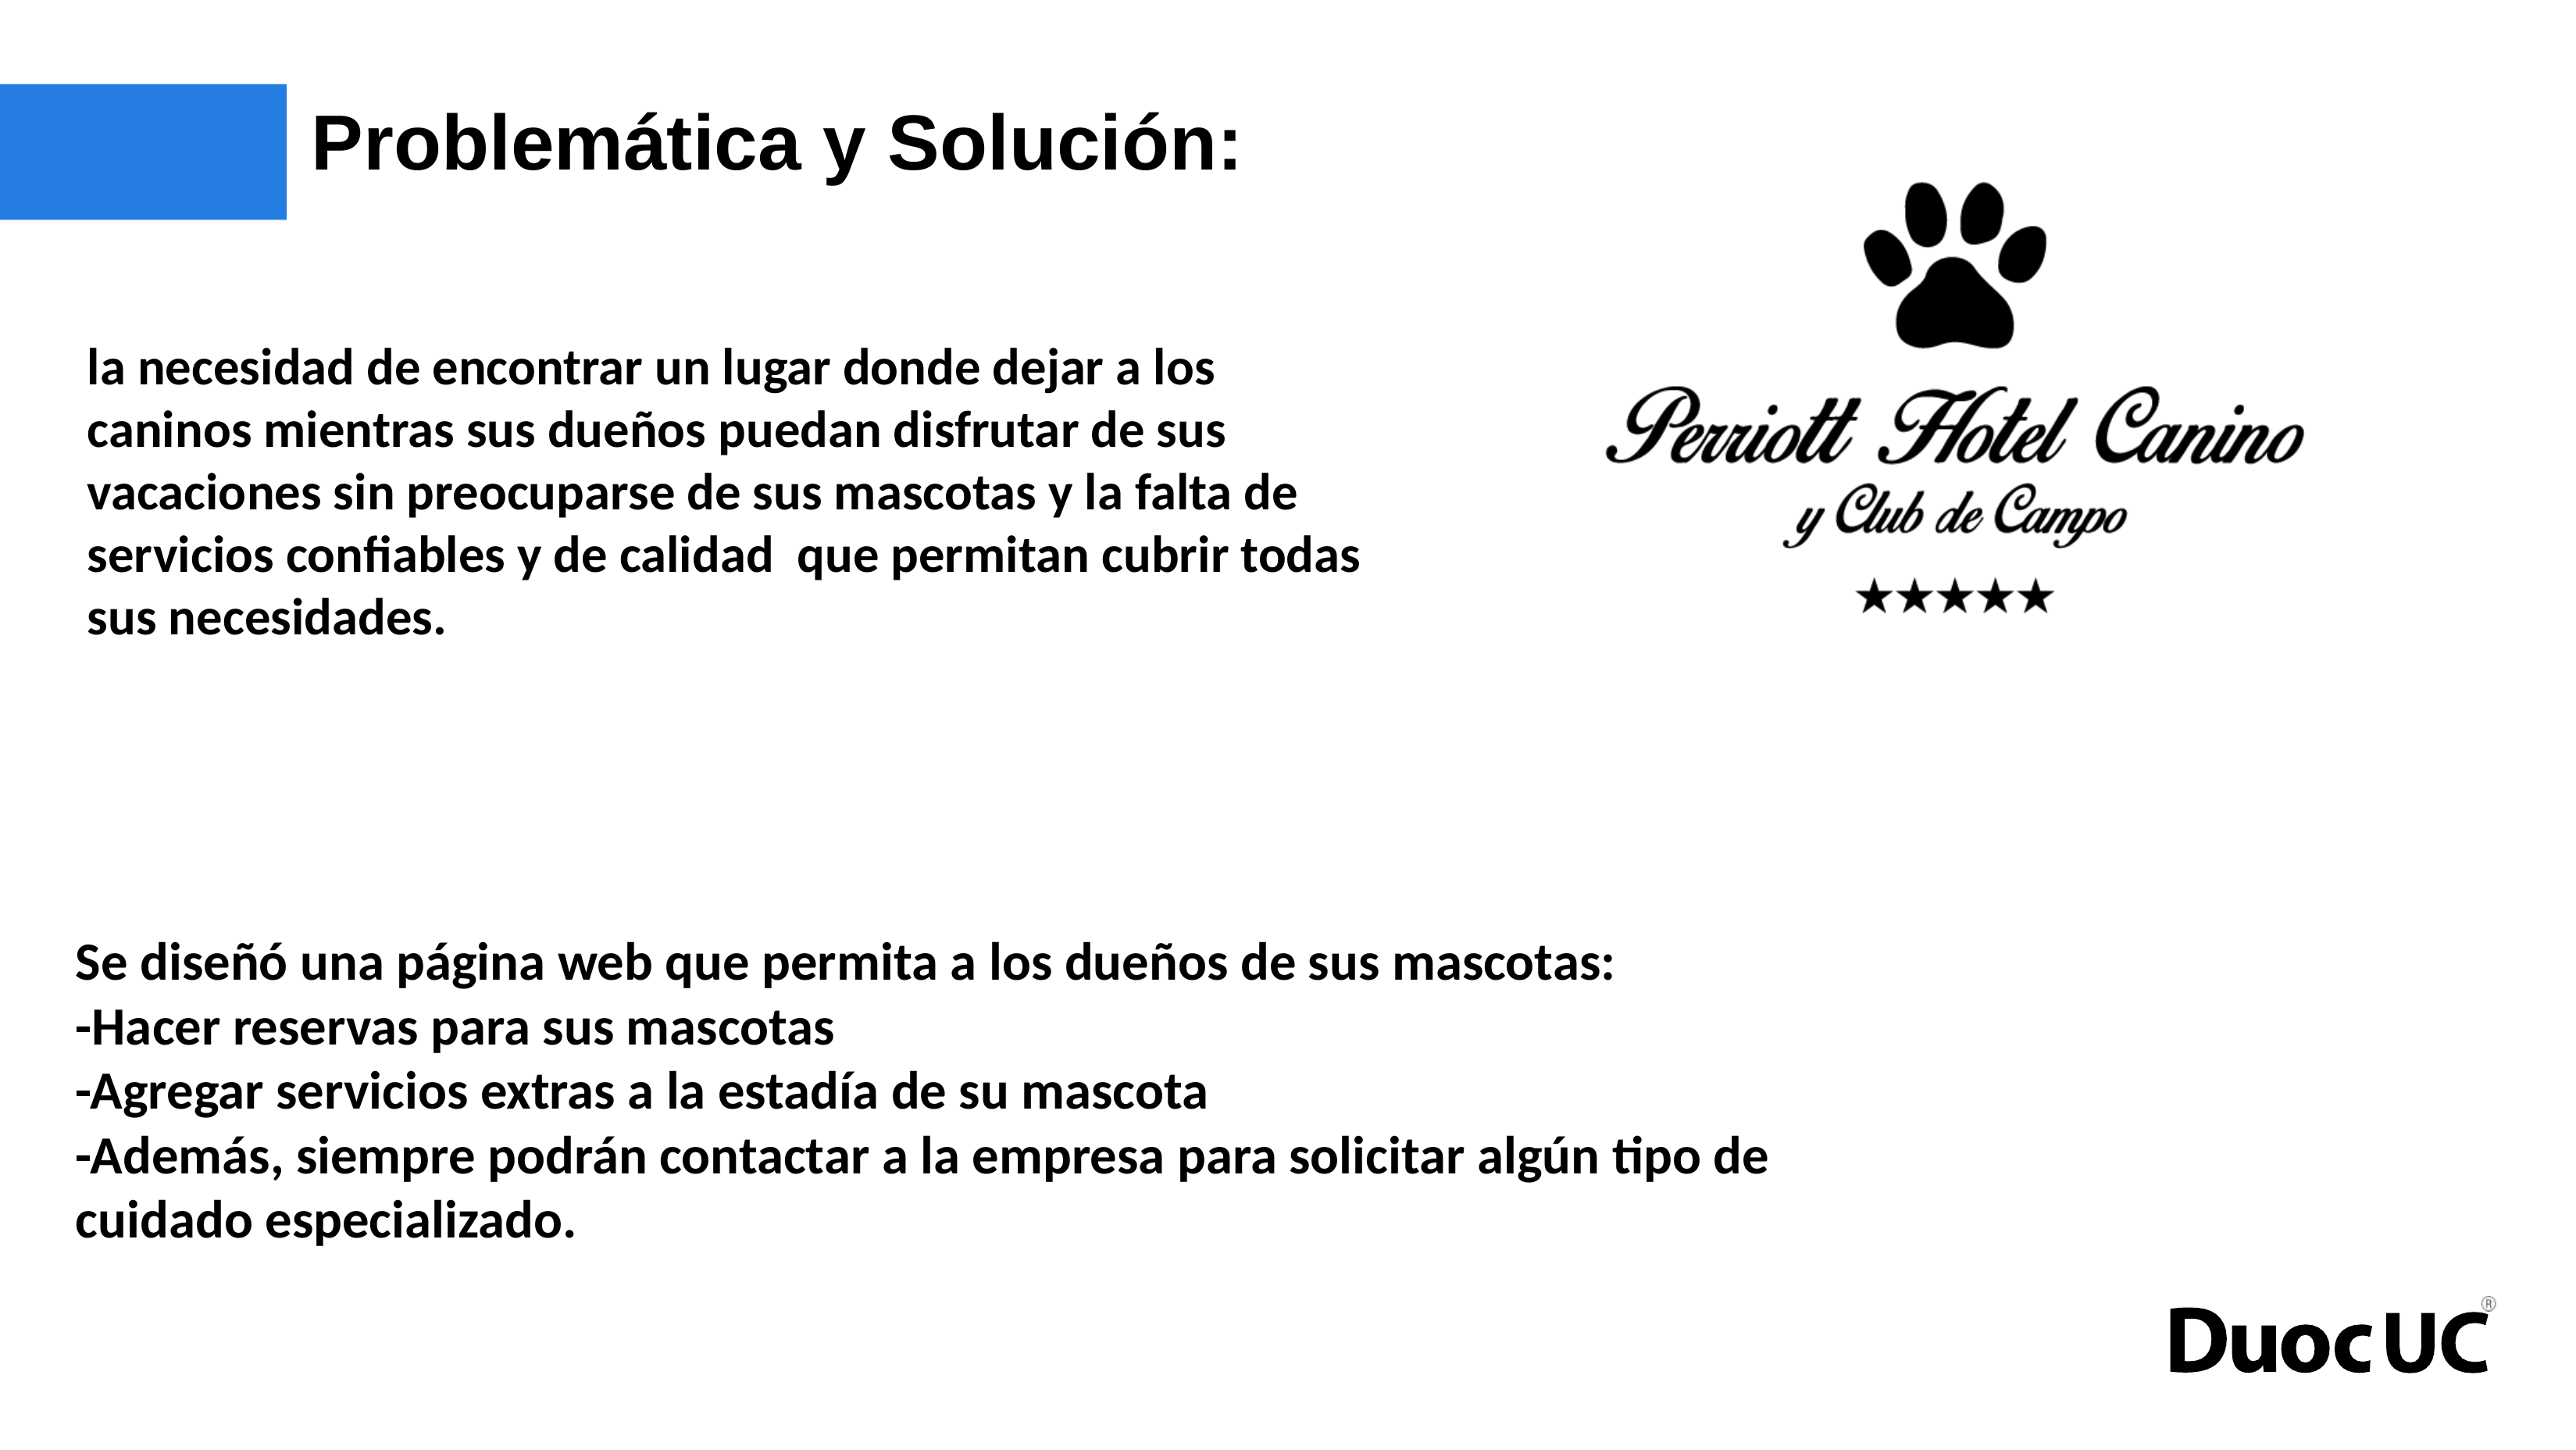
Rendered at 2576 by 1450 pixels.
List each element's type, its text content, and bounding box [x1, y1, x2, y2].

picture [2481, 1296, 2496, 1312]
title Problemática y Solución: [311, 91, 1400, 320]
picture [1543, 144, 2367, 651]
text_box Se diseñó una página web que permita a los dueños de sus mascotas: -Hacer reservas para sus mascotas -Agregar servicios extras a la estadía de su mascota -Además, siempre podrán contactar a la empresa para solicitar algún tipo de cuidado especializado. [63, 915, 1802, 1421]
text_box la necesidad de encontrar un lugar donde dejar a los caninos mientras sus dueños puedan disfrutar de sus vacaciones sin preocuparse de sus mascotas y la falta de servicios confiables y de calidad que permitan cubrir todas sus necesidades. [75, 320, 1400, 634]
